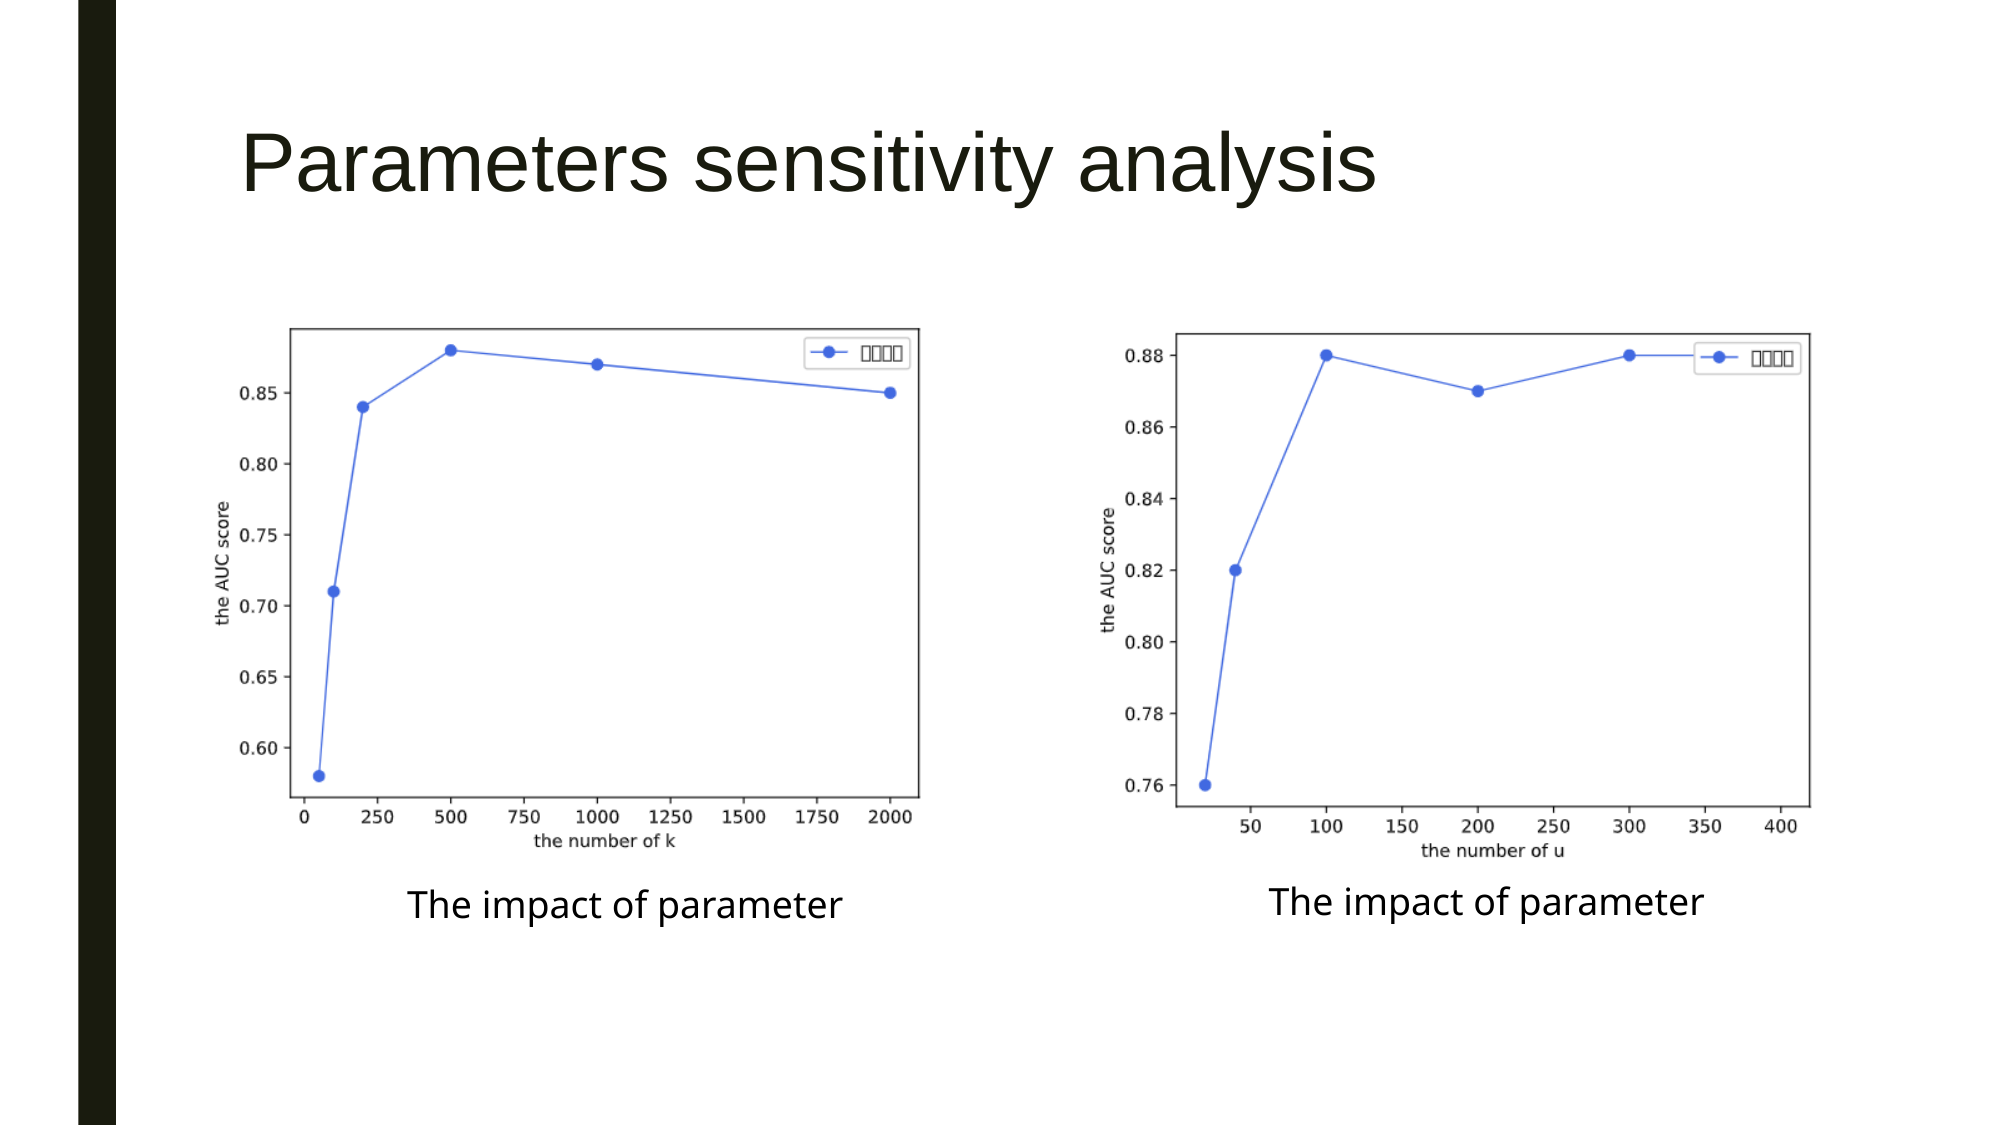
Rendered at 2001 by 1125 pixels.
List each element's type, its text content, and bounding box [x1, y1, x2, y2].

picture [174, 307, 969, 877]
title Parameters sensitivity analysis [225, 112, 1800, 249]
picture [1059, 307, 1839, 876]
